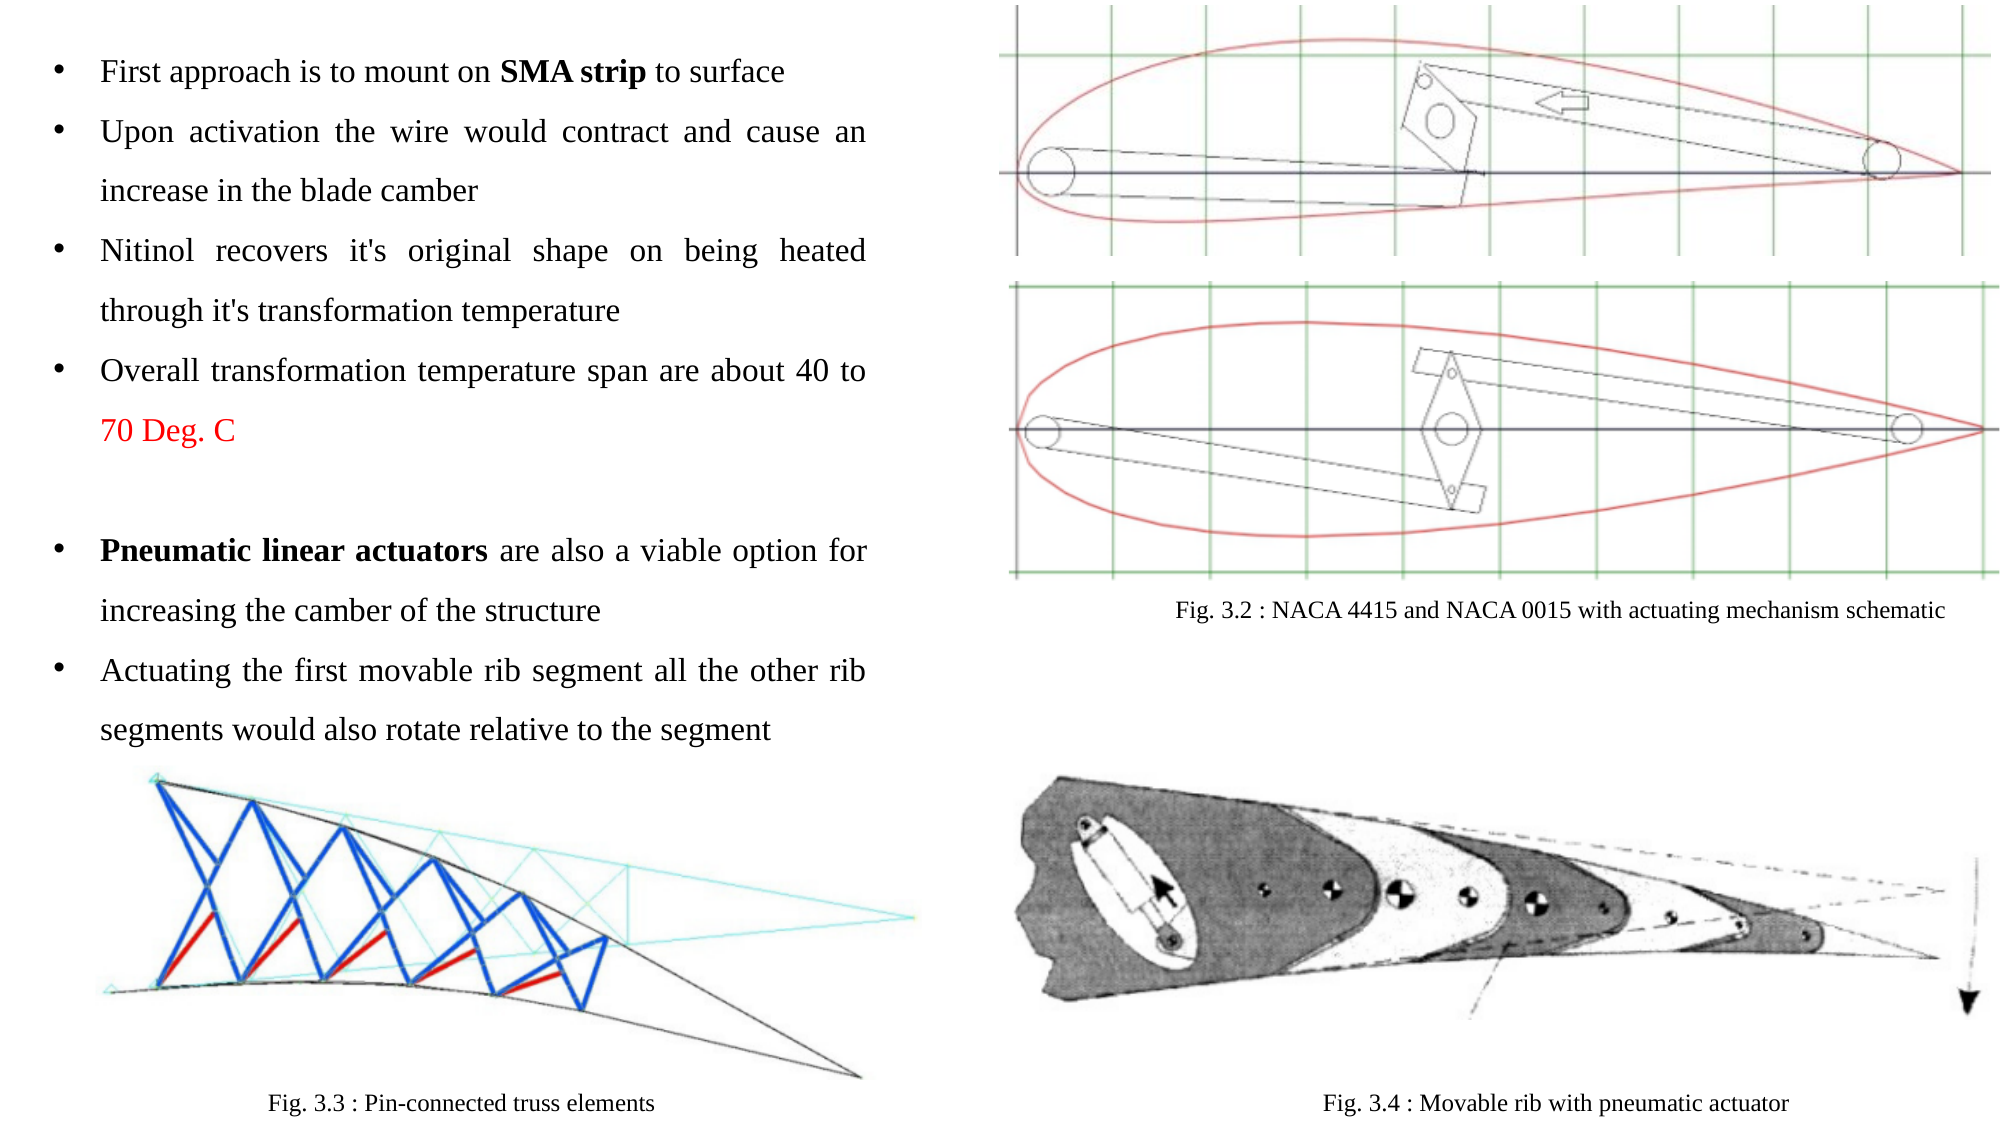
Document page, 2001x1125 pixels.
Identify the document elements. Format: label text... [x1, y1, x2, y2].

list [1008, 281, 2000, 581]
picture [999, 749, 1998, 1020]
text_box Fig. 3.3 : Pin-connected truss elements [252, 1080, 703, 1124]
text_box Fig. 3.2 : NACA 4415 and NACA 0015 with actuating mechanism schematic [1160, 586, 1991, 632]
text_box Fig. 3.4 : Movable rib with pneumatic actuator [1307, 1079, 1894, 1125]
picture [999, 5, 1991, 256]
text_box First approach is to mount on SMA strip to surface Upon activation the wire would contract and cause an increase in the blade camber Nitinol recovers it's original shape on being heated through it's transformation temperature Overall transformation temperature span are about 40 to 70 Deg. C Pneumatic linear actuators are also a viable option for increasing the camber of the structure Actuating the first movable rib segment all the other rib segments would also rotate relative to the segment [38, 21, 883, 755]
picture [89, 763, 926, 1080]
